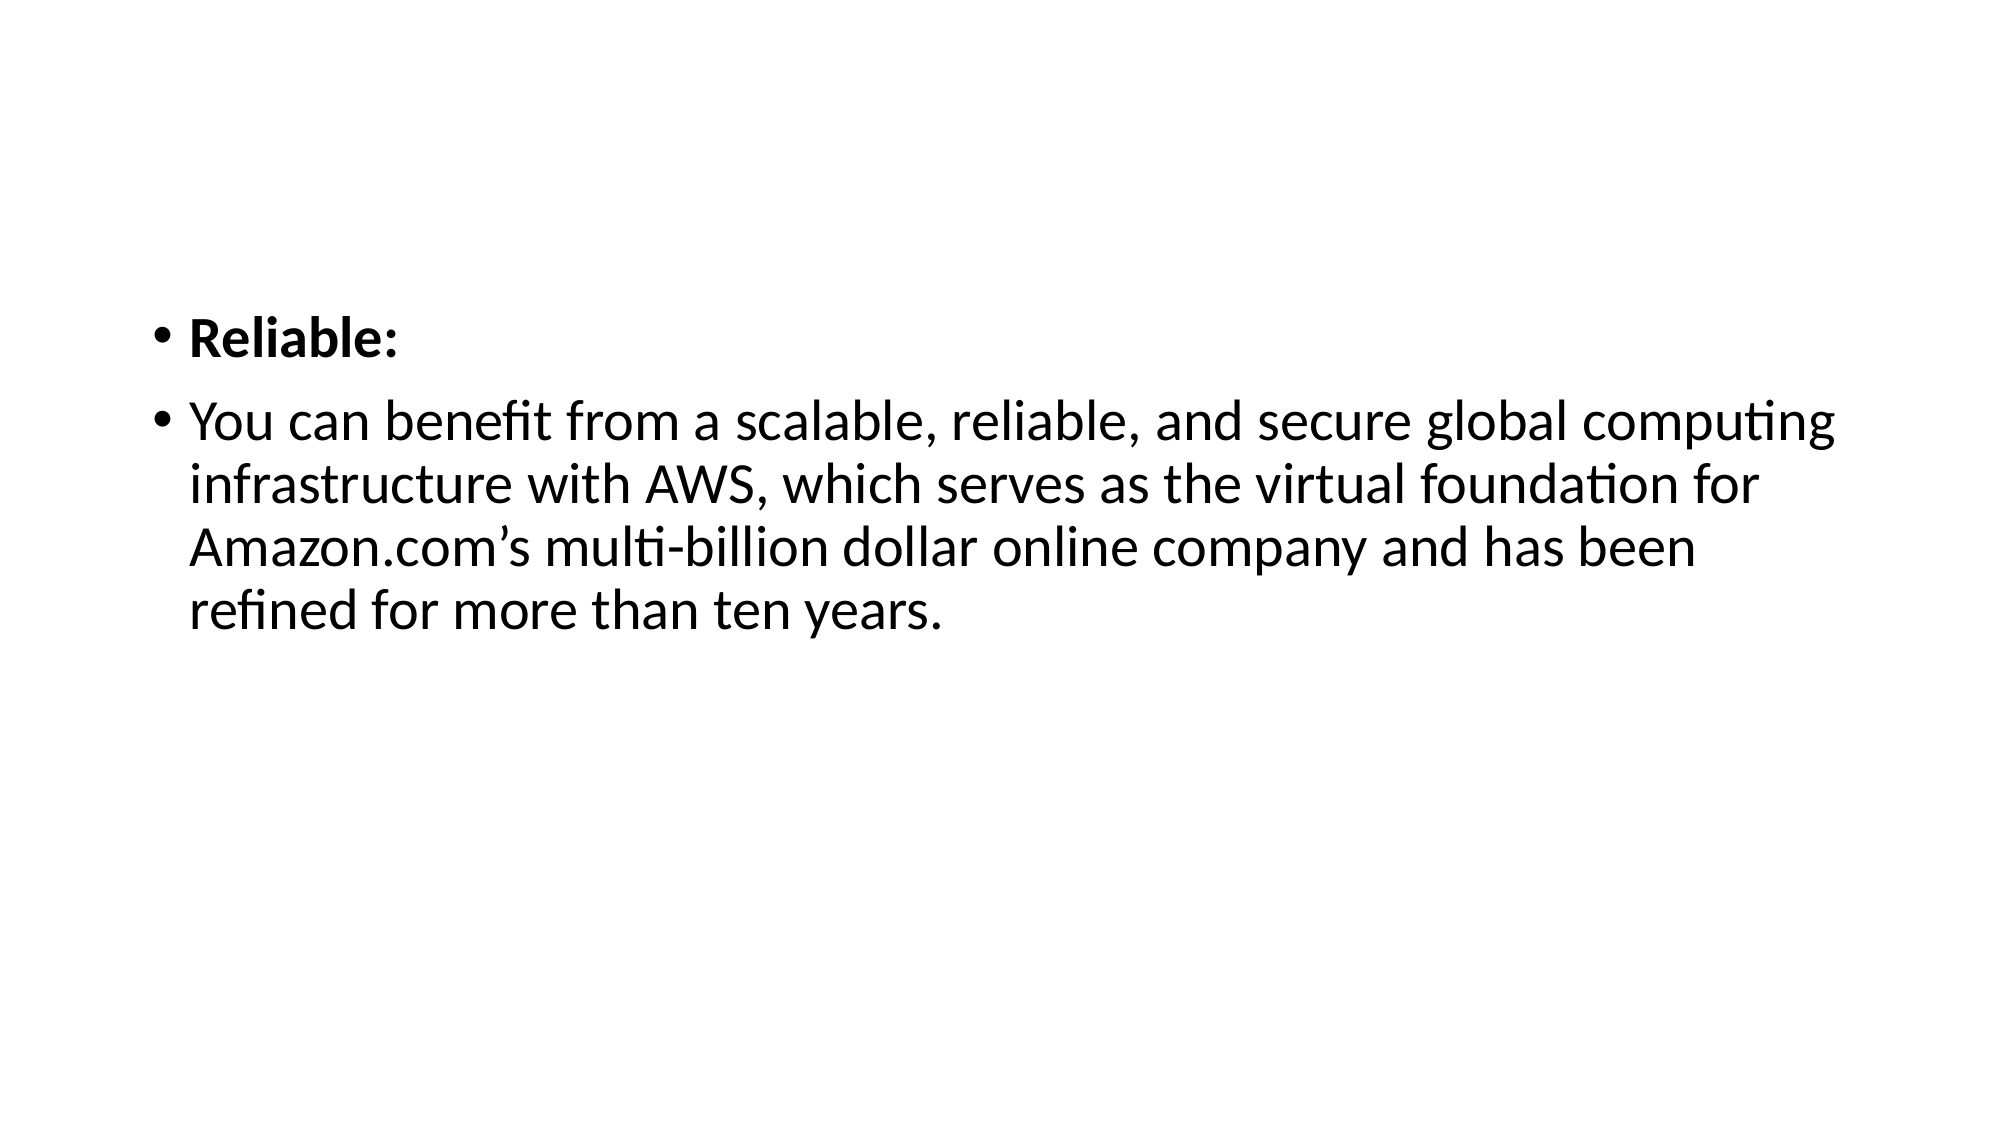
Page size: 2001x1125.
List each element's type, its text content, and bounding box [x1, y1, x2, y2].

list Reliable: You can benefit from a scalable, reliable, and secure global computing infrastructure with AWS, which serves as the virtual foundation for Amazon.com’s multi-billion dollar online company and has been refined for more than ten years. [137, 299, 1863, 1014]
